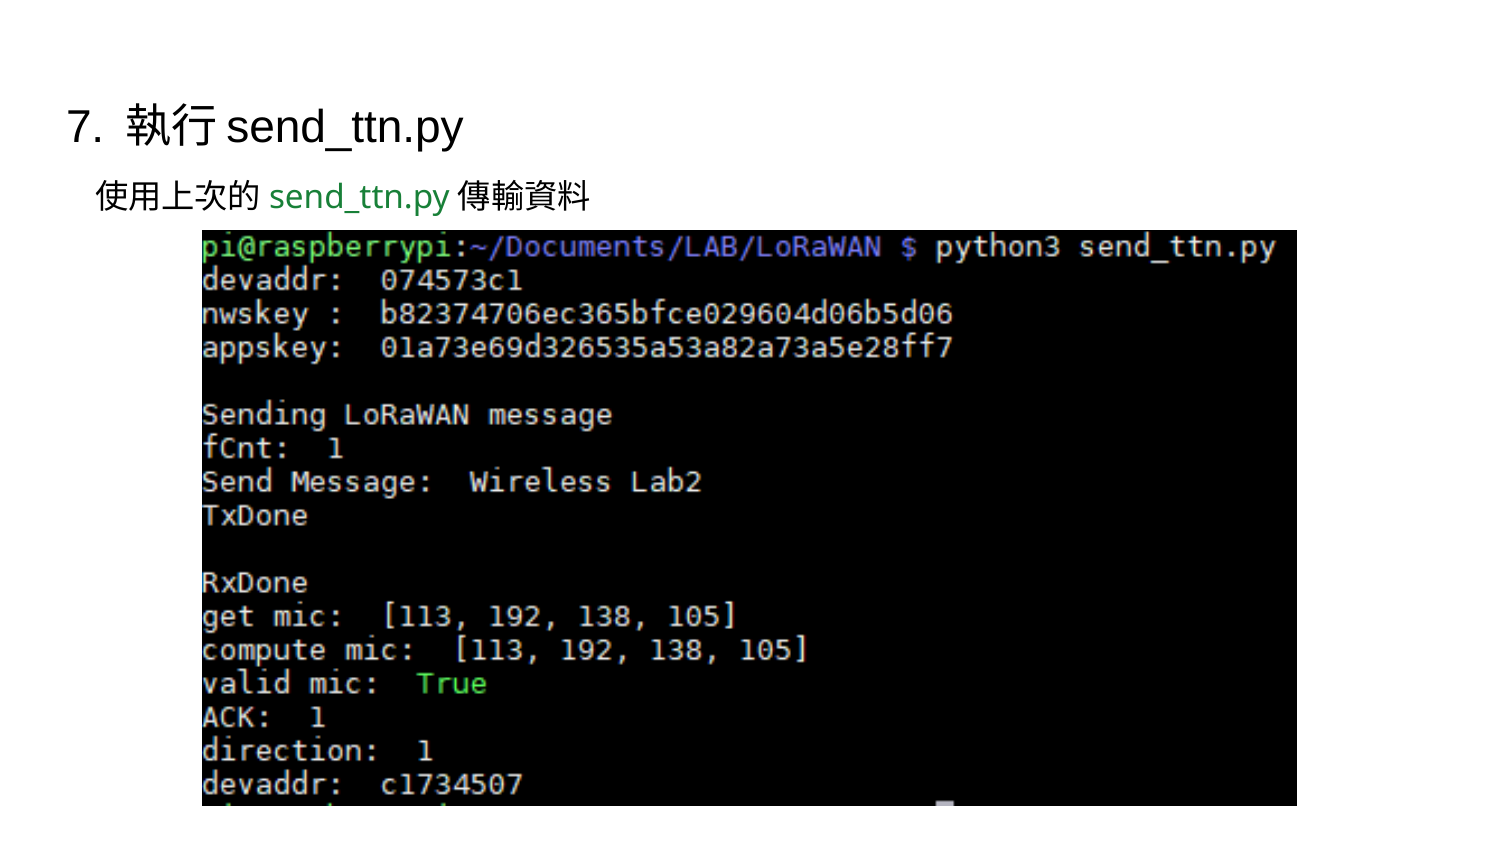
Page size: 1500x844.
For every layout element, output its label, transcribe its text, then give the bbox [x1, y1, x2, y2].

title 7. 執行send_ttn.py [51, 72, 1449, 167]
picture [202, 230, 1298, 806]
text_box 使用上次的send_ttn.py傳輸資料 [80, 159, 1124, 230]
